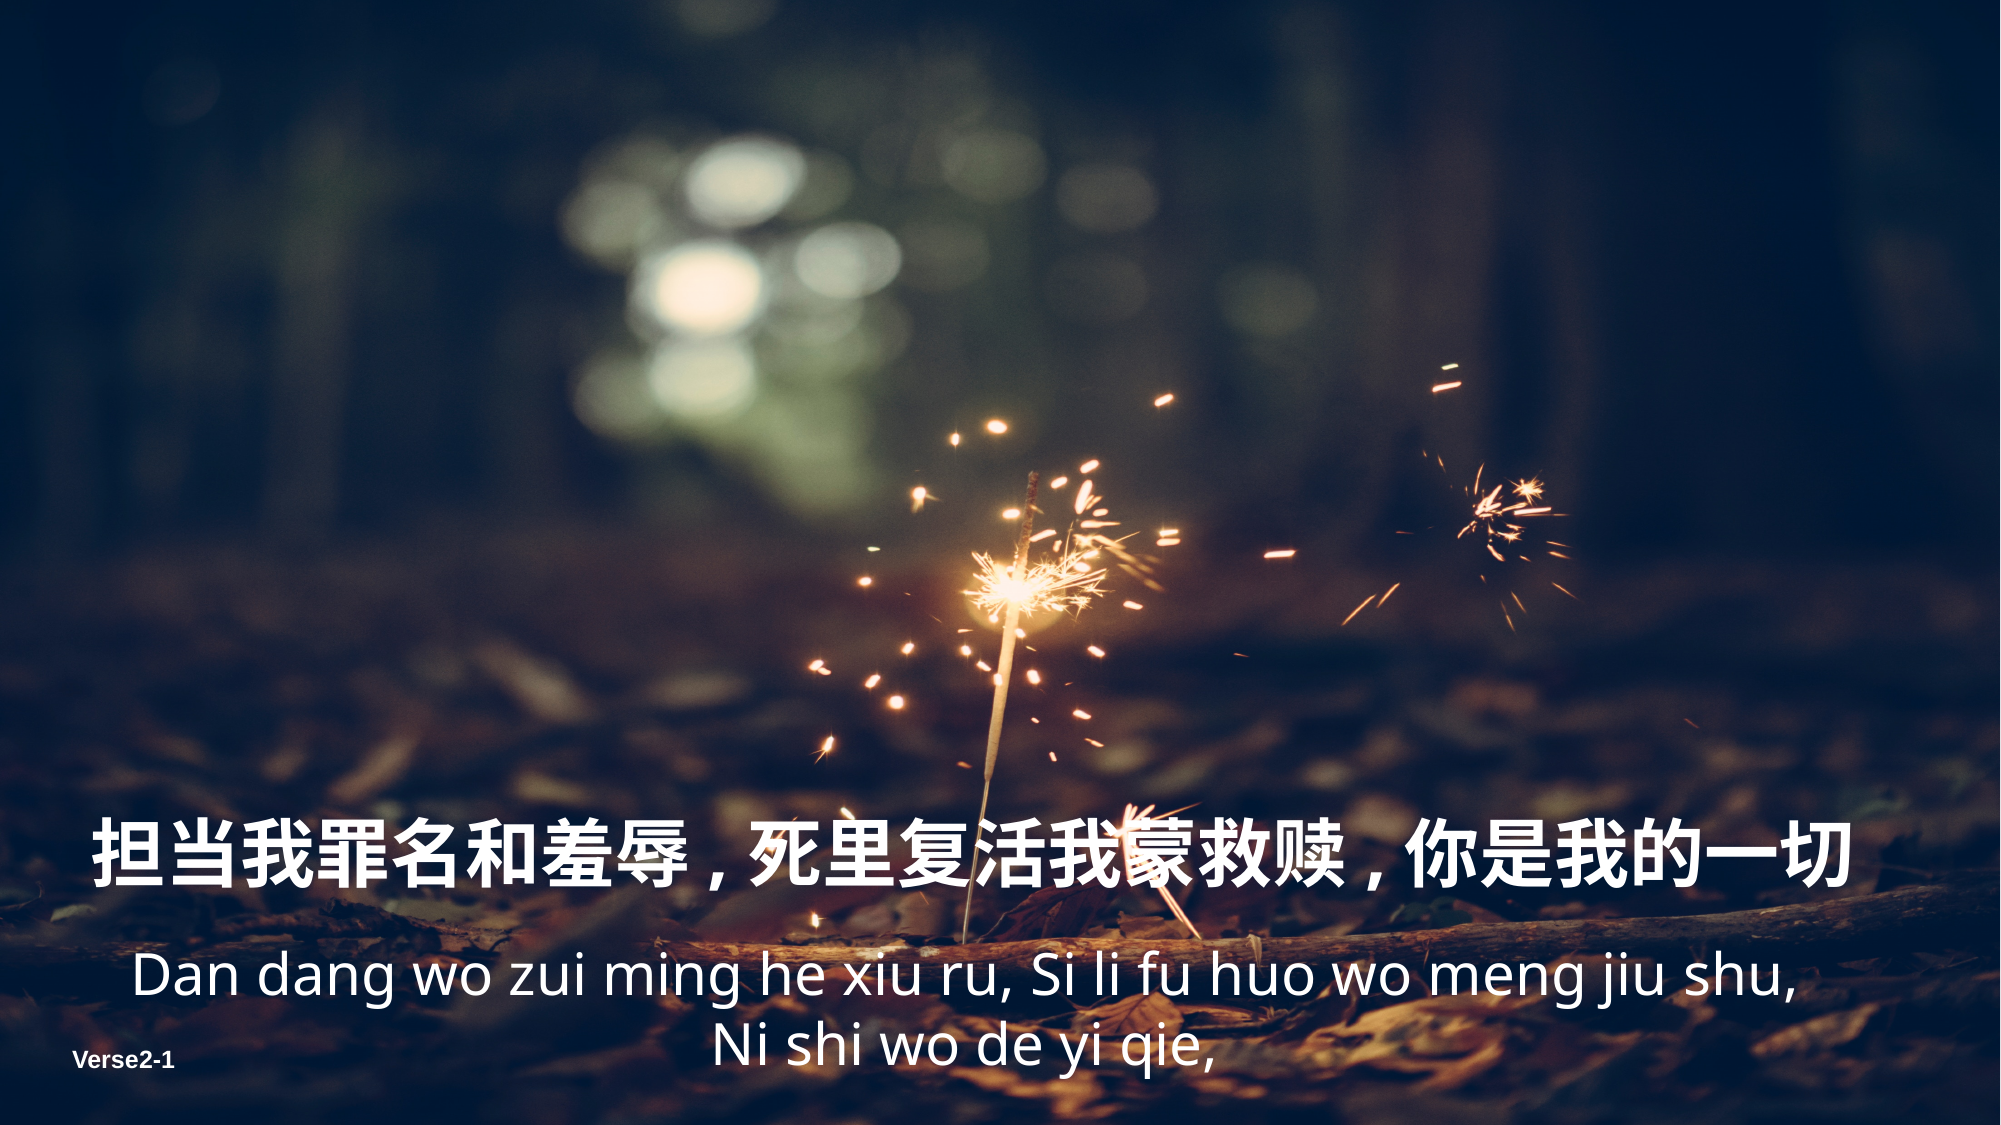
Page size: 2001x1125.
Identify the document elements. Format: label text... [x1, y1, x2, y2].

text_box Verse2-1 [57, 1036, 335, 1082]
picture [0, 0, 2001, 1125]
text_box 担当我罪名和羞辱,死里复活我蒙救赎,你是我的一切 Dan dang wo zui ming he xiu ru, Si li fu huo wo meng jiu shu, Ni shi wo de yi qie, [25, 799, 1920, 1085]
